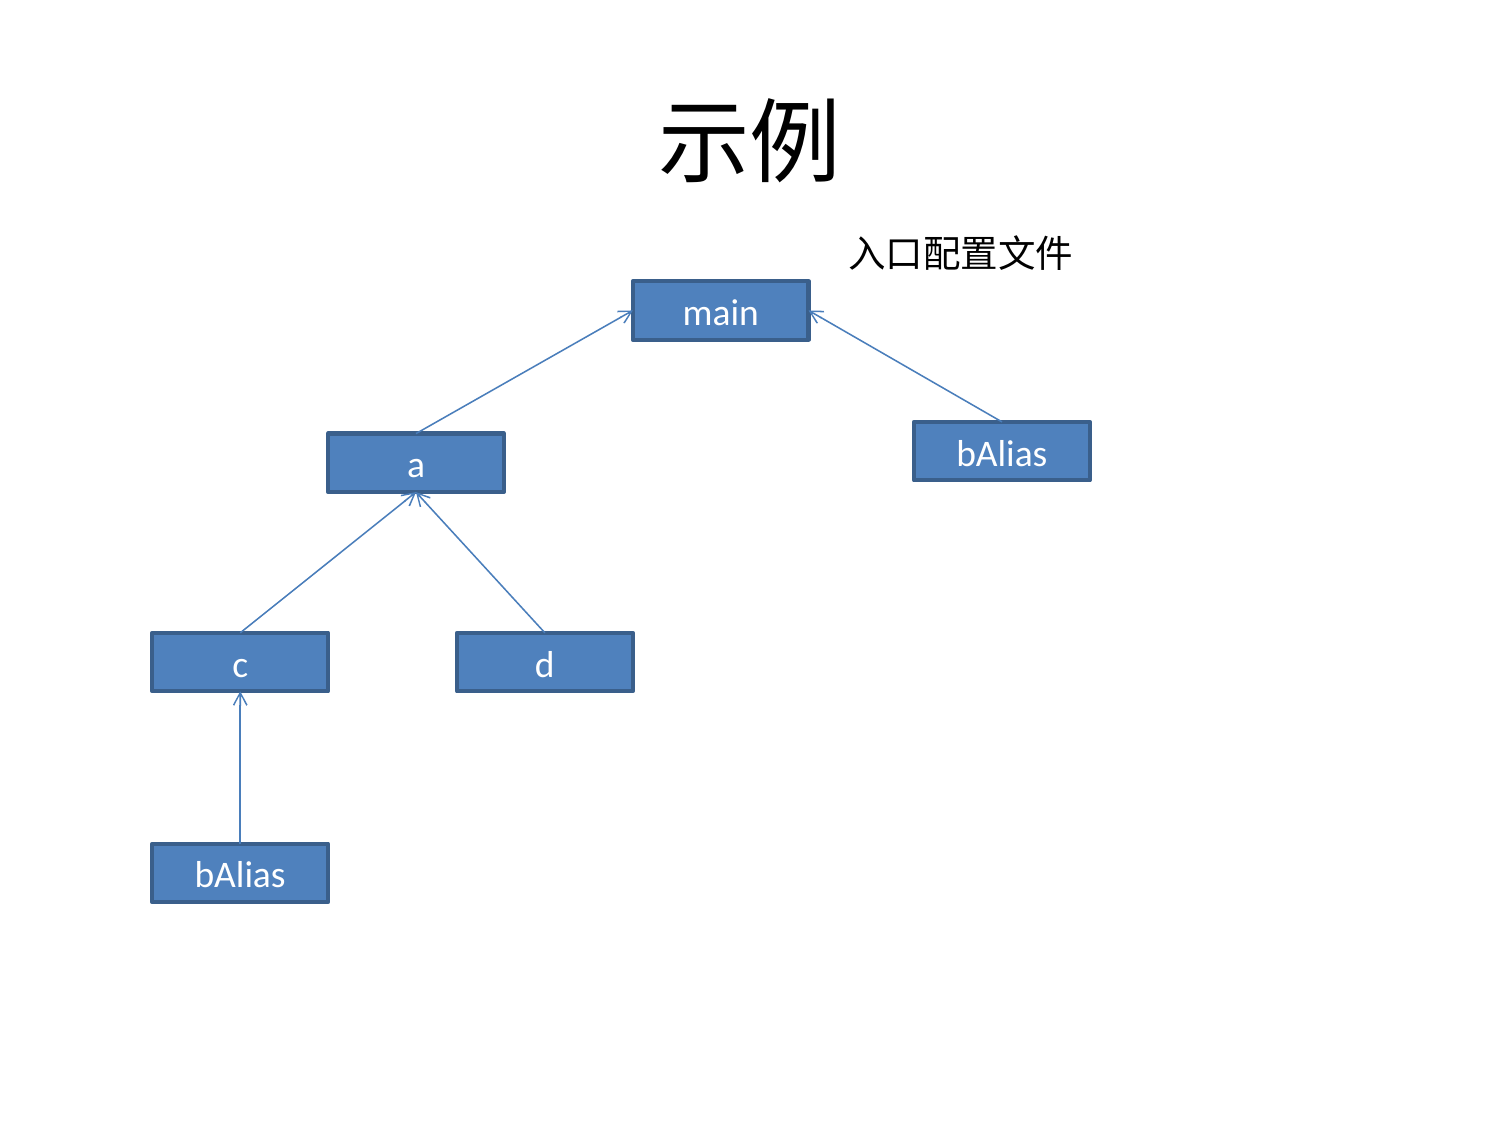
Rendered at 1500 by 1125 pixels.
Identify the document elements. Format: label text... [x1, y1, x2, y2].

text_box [257, 474, 399, 651]
text_box 入口配置文件 [833, 222, 1089, 283]
text_box bAlias [150, 842, 330, 904]
text_box d [455, 631, 635, 693]
title 示例 [75, 45, 1425, 233]
text_box bAlias [912, 420, 1092, 482]
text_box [462, 263, 587, 481]
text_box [849, 269, 962, 464]
text_box a [326, 431, 506, 494]
text_box c [150, 631, 330, 693]
text_box main [631, 279, 811, 342]
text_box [409, 497, 551, 628]
